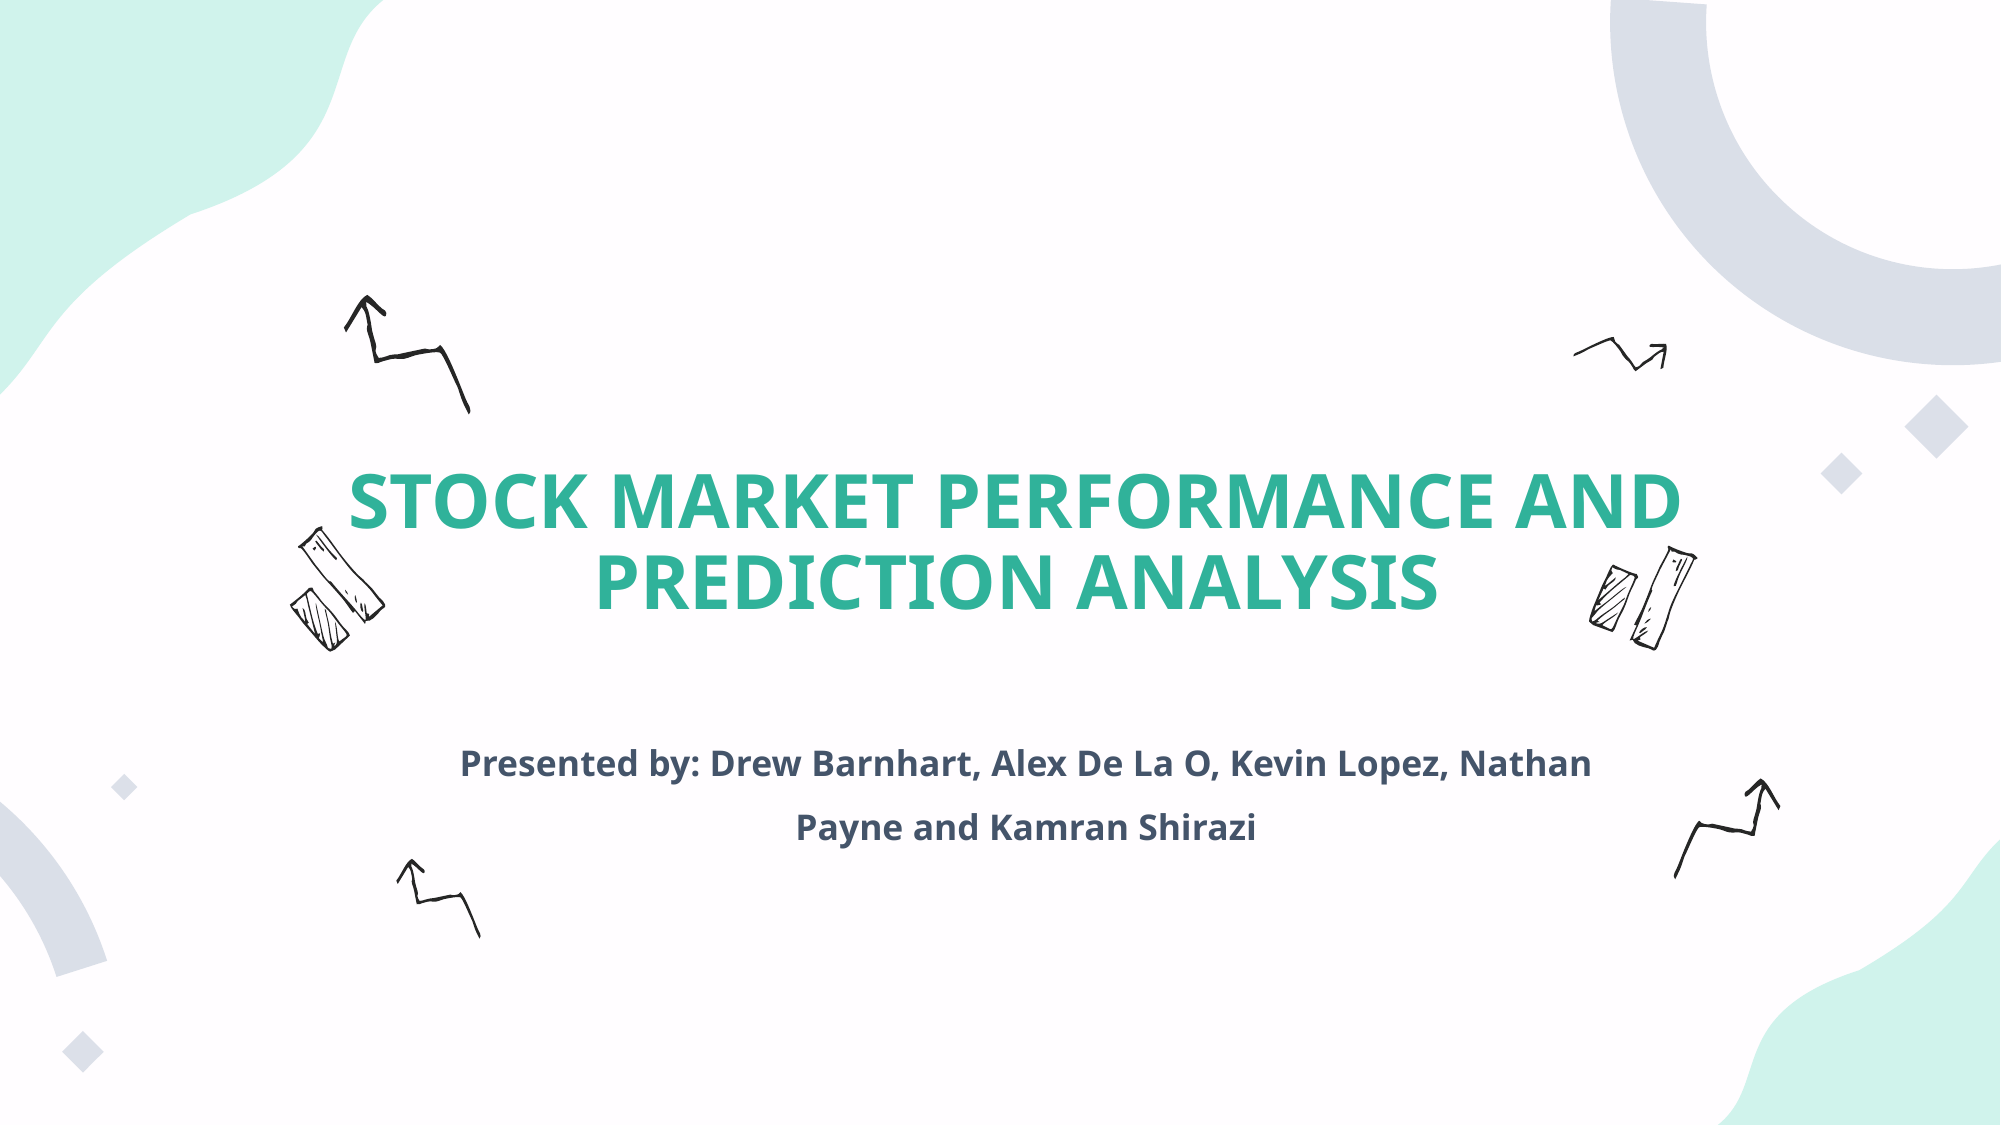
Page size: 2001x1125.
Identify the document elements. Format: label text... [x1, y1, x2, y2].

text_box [286, 536, 365, 643]
text_box Presented by: Drew Barnhart, Alex De La O, Kevin Lopez, Nathan Payne and Kamran Shirazi [414, 712, 1639, 785]
text_box [1717, 839, 2000, 1125]
text_box [1673, 778, 1781, 880]
text_box [0, 0, 384, 395]
text_box [1573, 336, 1667, 372]
text_box [343, 294, 471, 415]
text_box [1603, 536, 1682, 643]
title STOCK MARKET PERFORMANCE AND PREDICTION ANALYSIS [154, 436, 1880, 654]
text_box [396, 858, 481, 939]
